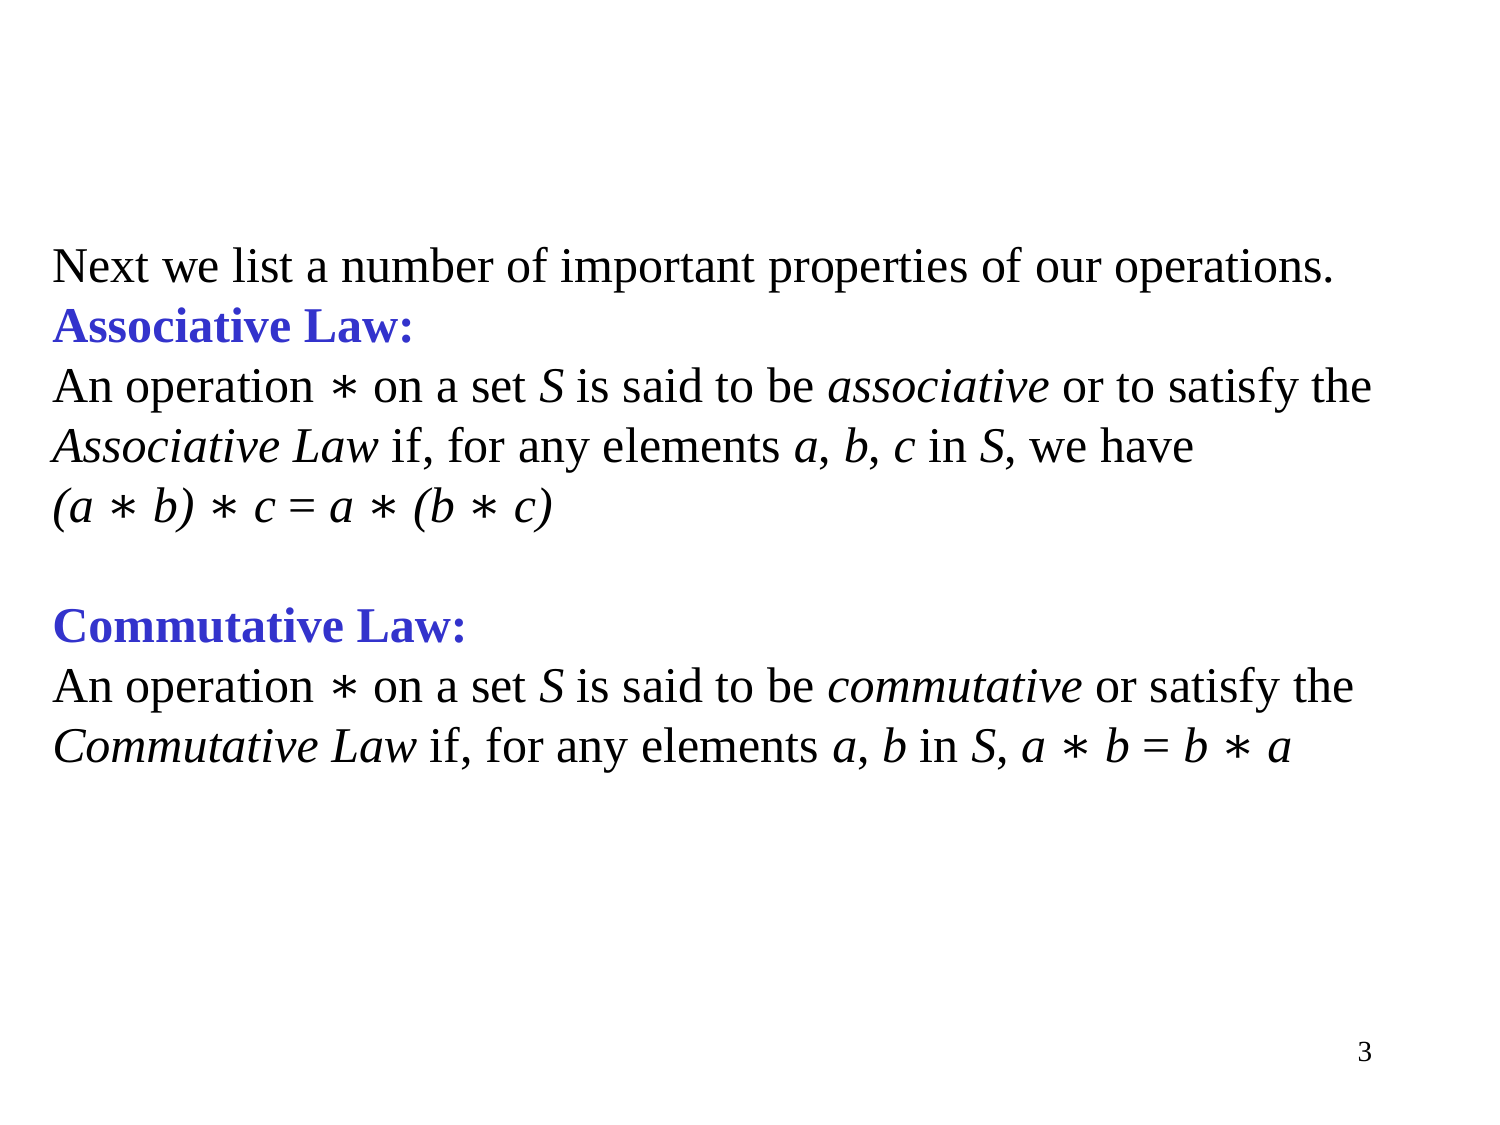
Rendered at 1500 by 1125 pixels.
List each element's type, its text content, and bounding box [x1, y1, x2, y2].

slide_number 3 [1074, 1024, 1388, 1101]
text_box Next we list a number of important properties of our operations. Associative Law: An operation ∗ on a set S is said to be associative or to satisfy the Associative Law if, for any elements a, b, c in S, we have (a ∗ b) ∗ c = a ∗ (b ∗ c) Commutative Law: An operation ∗ on a set S is said to be commutative or satisfy the Commutative Law if, for any elements a, b in S, a ∗ b = b ∗ a [37, 224, 1450, 780]
